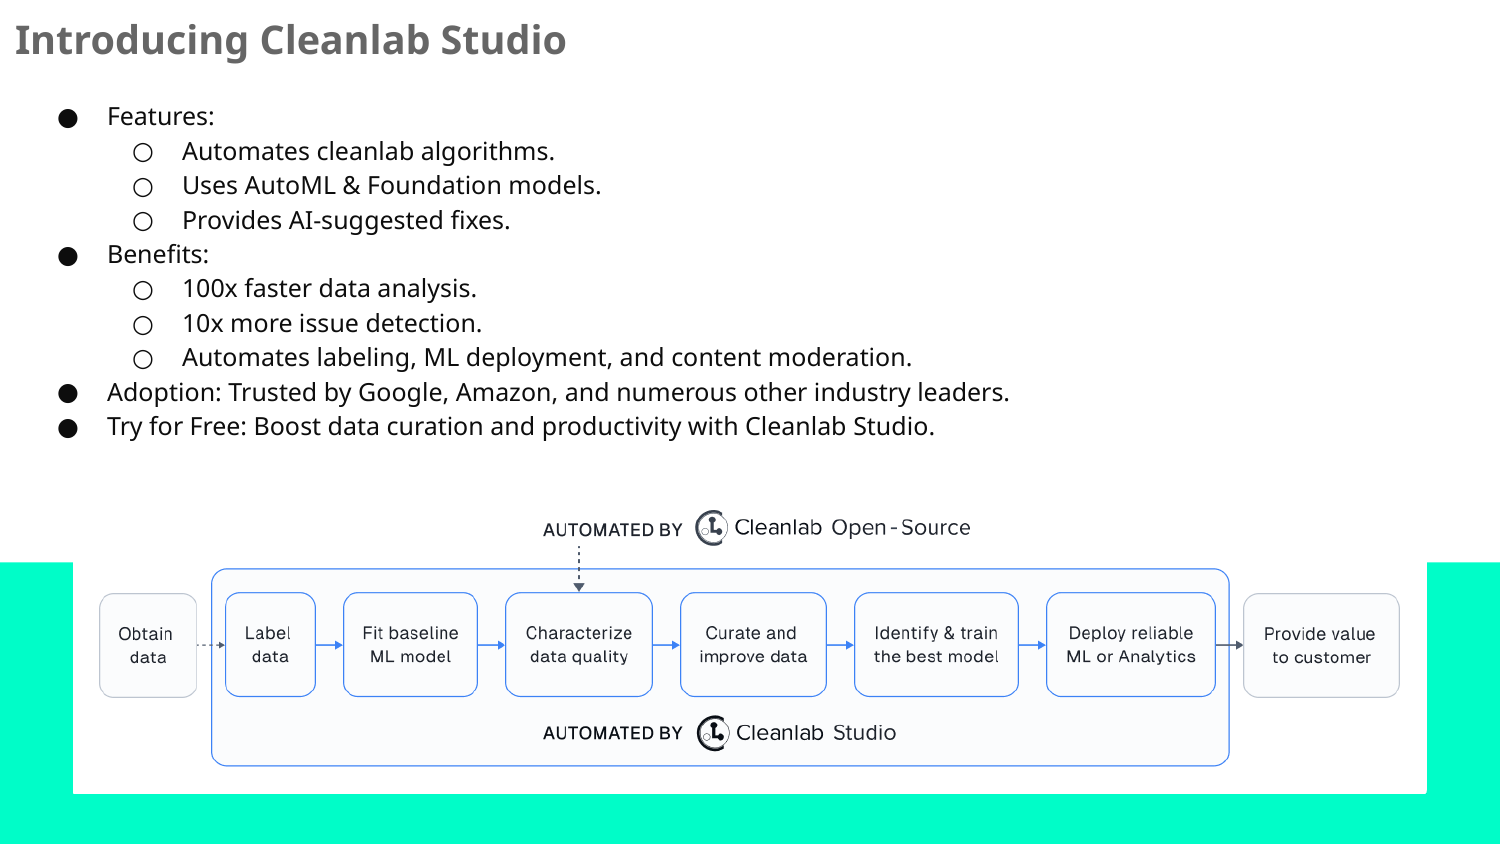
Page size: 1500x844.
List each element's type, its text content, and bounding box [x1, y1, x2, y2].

text_box Introducing Cleanlab Studio [0, 0, 1044, 78]
picture [73, 485, 1427, 794]
text_box Features: Automates cleanlab algorithms. Uses AutoML & Foundation models. Provides AI-suggested fixes. Benefits: 100x faster data analysis. 10x more issue detection. Automates labeling, ML deployment, and content moderation. Adoption: Trusted by Google, Amazon, and numerous other industry leaders. Try for Free: Boost data curation and productivity with Cleanlab Studio. [17, 81, 1190, 486]
